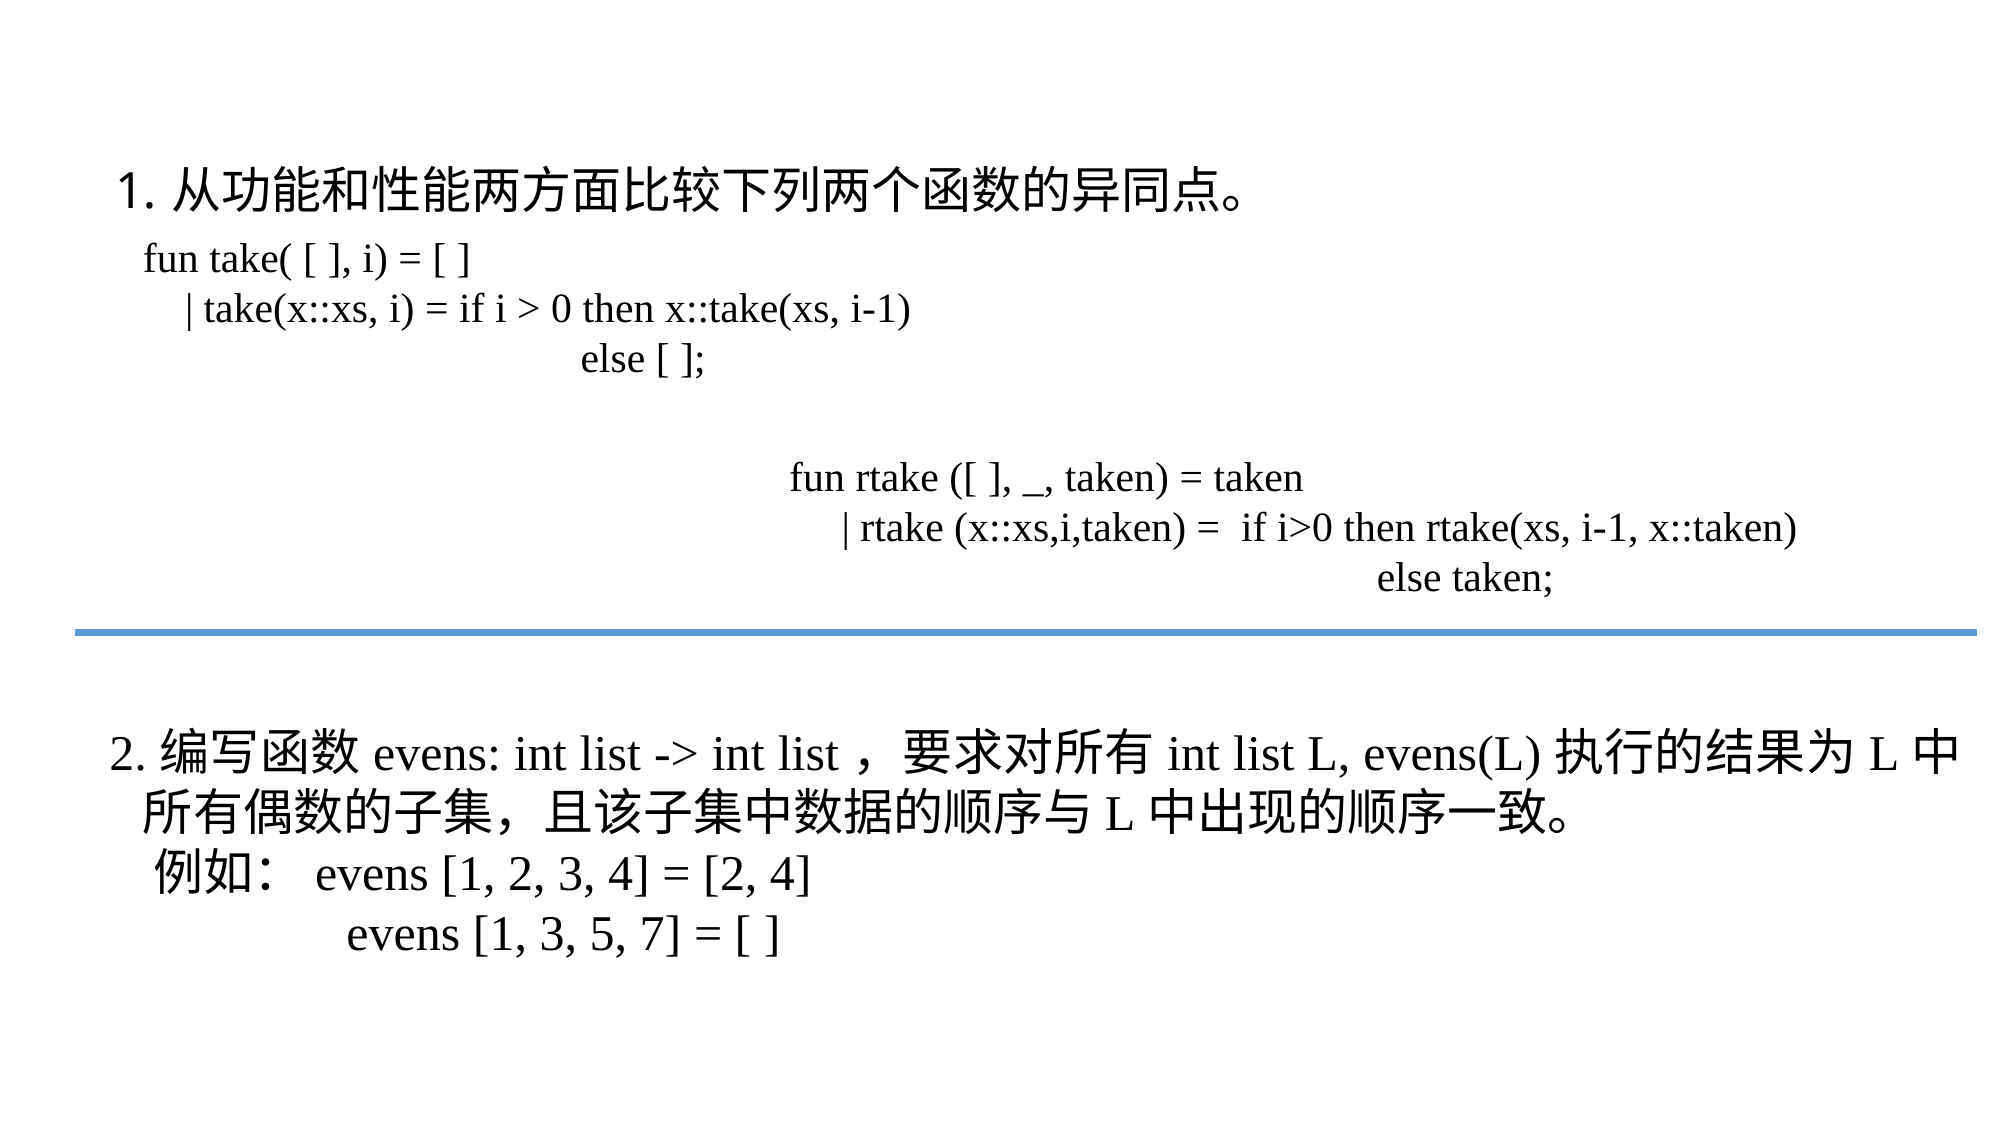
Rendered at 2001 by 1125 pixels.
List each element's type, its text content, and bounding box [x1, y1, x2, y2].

text_box 从功能和性能两方面比较下列两个函数的异同点。 [100, 121, 1287, 227]
text_box fun rtake ([ ], _, taken) = taken | rtake (x::xs,i,taken) = if i>0 then rtake(xs, i-1, x::taken) else taken; [693, 442, 1829, 608]
text_box 2.编写函数evens: int list -> int list，要求对所有int list L, evens(L)执行的结果为L中 所有偶数的子集，且该子集中数据的顺序与L中出现的顺序一致。 例如：evens [1, 2, 3, 4] = [2, 4] evens [1, 3, 5, 7] = [ ] [94, 712, 1977, 968]
text_box fun take( [ ], i) = [ ] | take(x::xs, i) = if i > 0 then x::take(xs, i-1) else [ ]; [47, 222, 936, 388]
